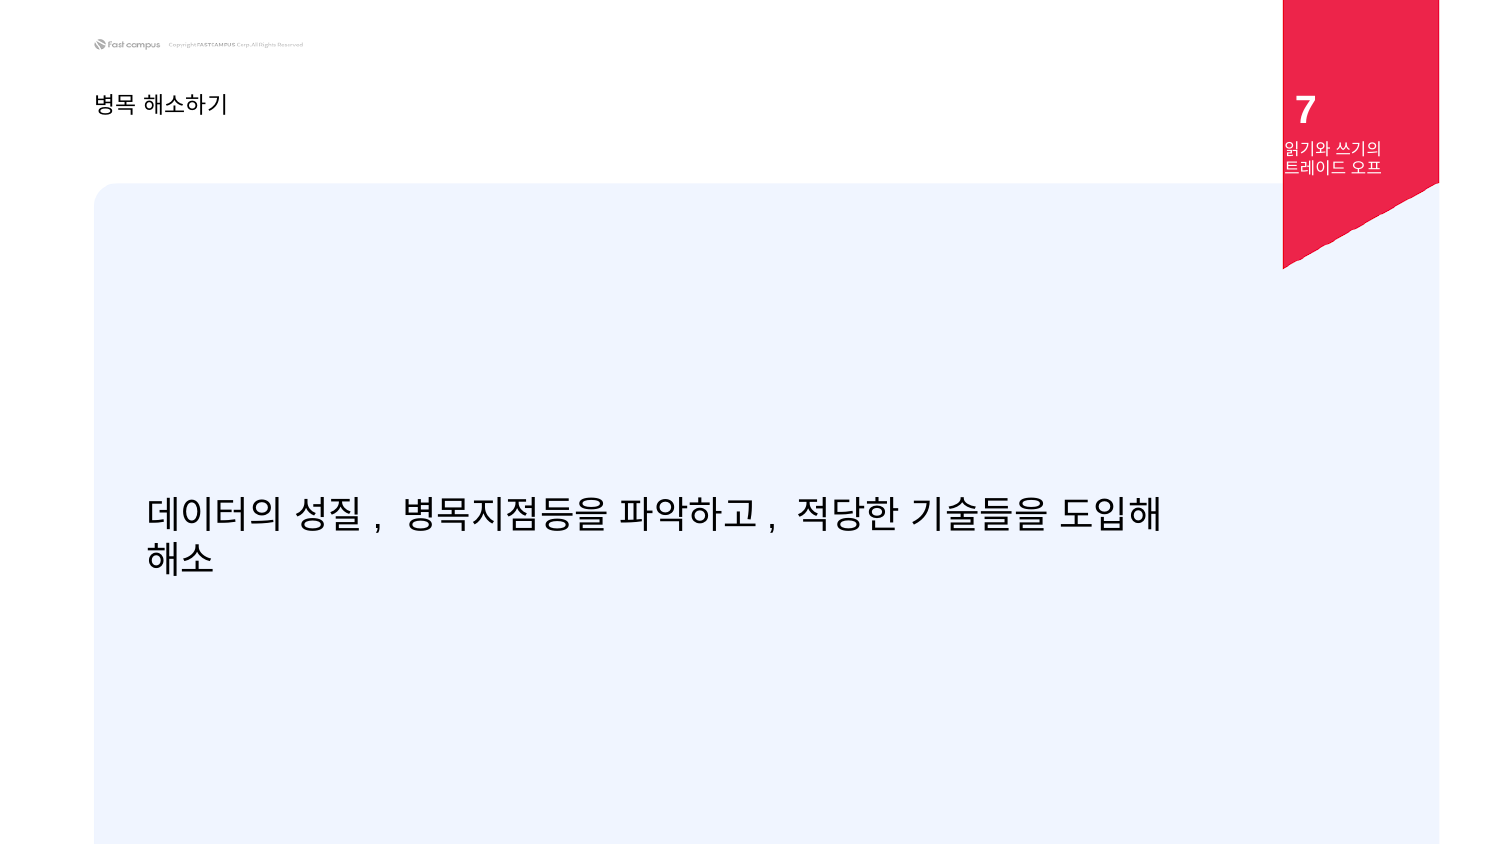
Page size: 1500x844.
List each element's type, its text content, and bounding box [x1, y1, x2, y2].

text_box 데이터의 성질, 병목지점등을 파악하고, 적당한 기술들을 도입해 해소 [130, 476, 1236, 597]
text_box 7 [1281, 86, 1438, 135]
text_box 읽기와 쓰기의 트레이드 오프 [1281, 135, 1438, 184]
picture [0, 0, 1500, 844]
text_box 병목 해소하기 [93, 89, 458, 120]
